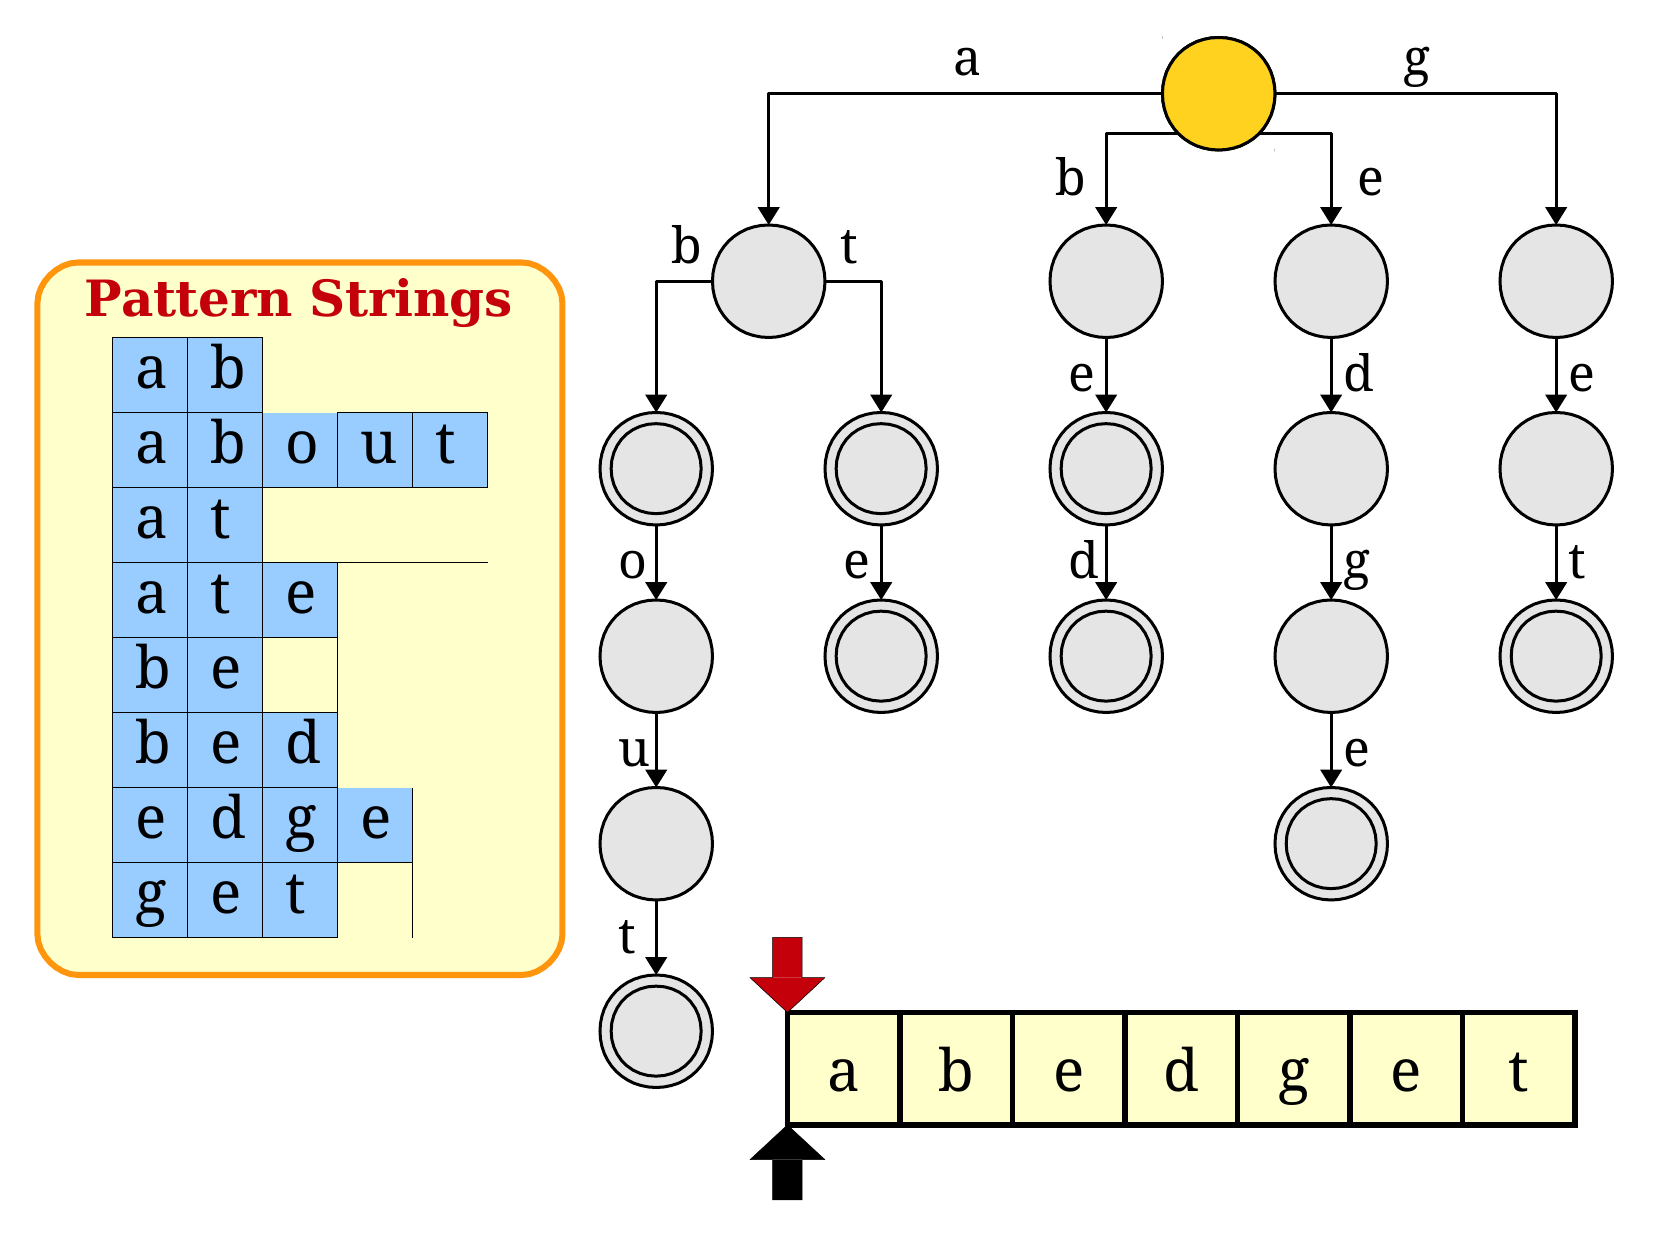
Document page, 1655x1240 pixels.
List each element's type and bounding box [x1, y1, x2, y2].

table_cell [263, 563, 337, 637]
table_cell [188, 563, 262, 637]
text_box [749, 1124, 825, 1200]
table_cell [188, 788, 262, 862]
table_cell [263, 413, 337, 487]
table_header [263, 338, 488, 413]
table_cell [263, 488, 488, 562]
table_cell [113, 488, 187, 562]
text_box [669, 211, 699, 274]
table_cell [113, 413, 187, 487]
table_cell [338, 863, 412, 938]
table_cell [188, 638, 262, 712]
table_cell [263, 788, 337, 862]
table_header [1465, 1015, 1572, 1122]
table_cell [113, 863, 187, 937]
text_box [749, 937, 825, 1013]
table_header [188, 338, 262, 412]
table_header [903, 1015, 1010, 1122]
table_header [1015, 1015, 1122, 1122]
text_box [1400, 23, 1431, 86]
table_cell [113, 713, 187, 787]
table_cell [188, 413, 262, 487]
table_header [113, 338, 187, 412]
text_box [1355, 143, 1385, 206]
table_header [790, 1015, 897, 1122]
table_cell [188, 488, 262, 562]
table_cell [338, 563, 488, 938]
text_box [1052, 143, 1082, 206]
table_header [1240, 1015, 1347, 1122]
text_box [37, 262, 563, 976]
table_cell [188, 863, 262, 937]
table_cell [338, 413, 412, 487]
table_cell [188, 713, 262, 787]
table_header [1128, 1015, 1235, 1122]
table_cell [113, 788, 187, 862]
table_cell [263, 713, 337, 787]
table_cell [113, 638, 187, 712]
table_cell [263, 638, 337, 712]
text_box [838, 211, 868, 274]
table_header [1353, 1015, 1460, 1122]
text_box [950, 23, 981, 86]
table_cell [113, 563, 187, 637]
table_cell [263, 863, 337, 937]
table_cell [413, 413, 487, 487]
text_box [600, 37, 1613, 1088]
